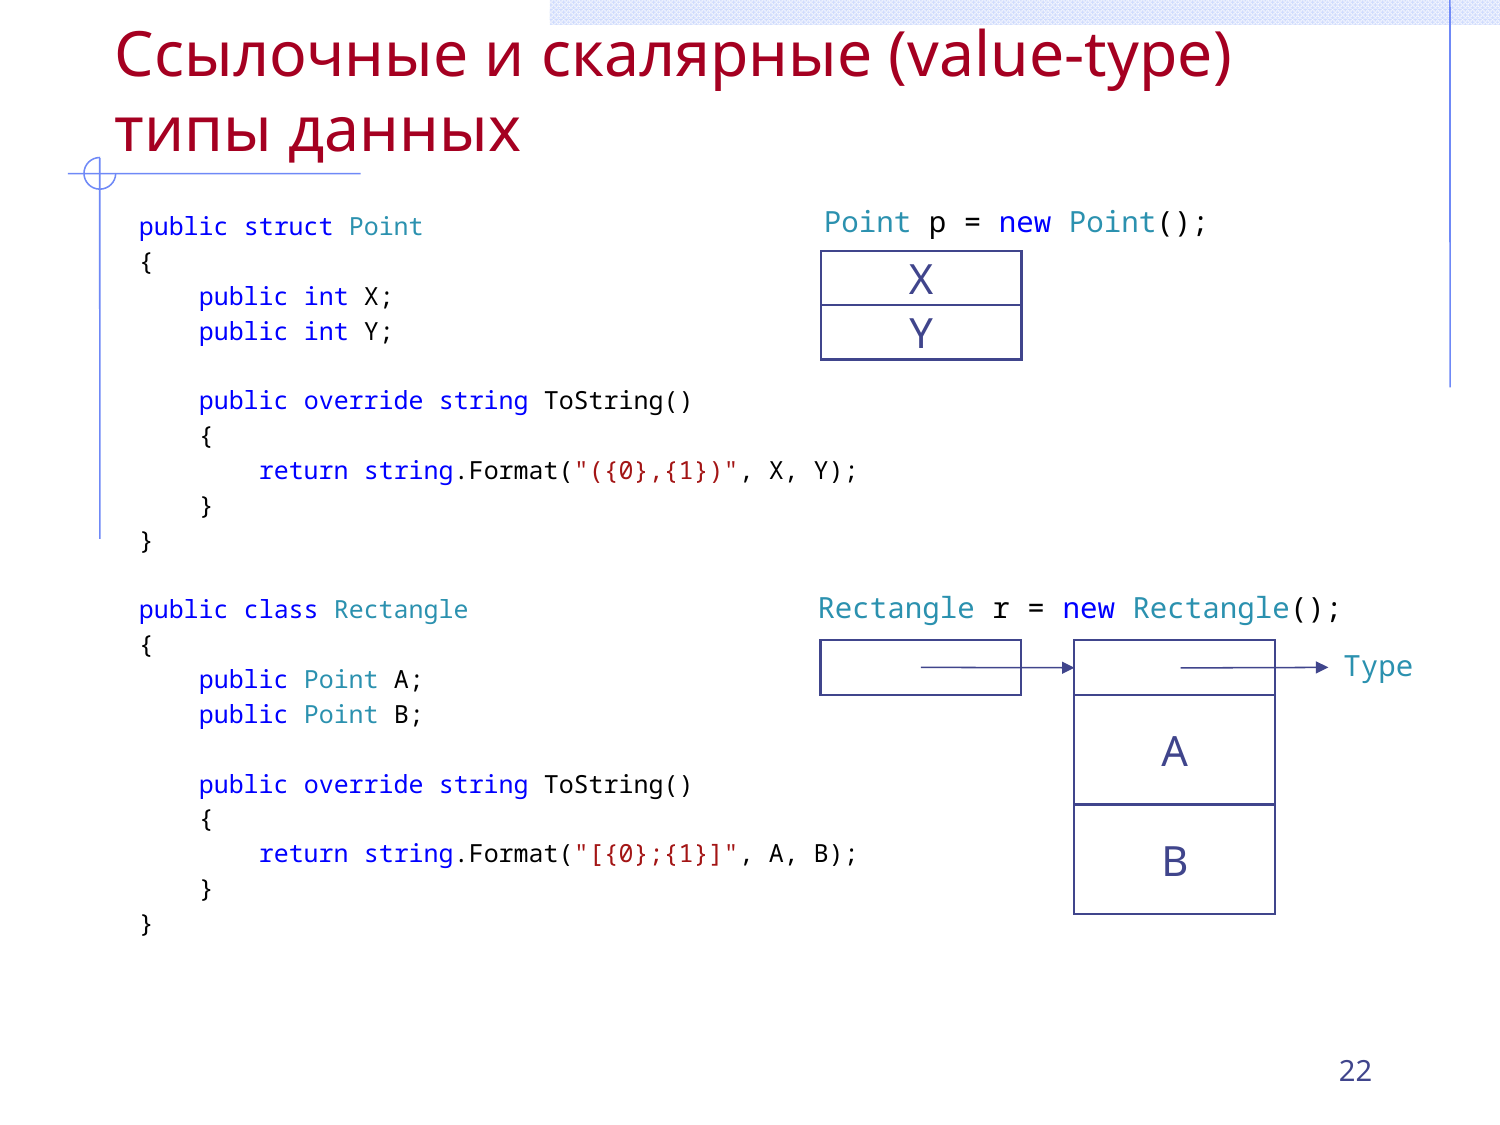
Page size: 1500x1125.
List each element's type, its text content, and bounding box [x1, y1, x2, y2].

text_box Y [820, 304, 1023, 361]
slide_number 22 [1074, 1025, 1388, 1100]
text_box [819, 639, 1022, 696]
text_box Rectangle r = new Rectangle(); [802, 581, 1382, 650]
text_box Point p = new Point(); [809, 196, 1317, 263]
text_box B [1073, 804, 1276, 915]
text_box Type [1328, 639, 1436, 695]
text_box X [820, 263, 1023, 304]
picture [549, 0, 1449, 25]
title Ссылочные и скалярные (value-type) типы данных [99, 24, 1375, 172]
picture [1451, 0, 1500, 25]
text_box [1073, 639, 1276, 696]
text_box public struct Point { public int X; public int Y; public override string ToString() { return string.Format("({0},{1})", X, Y); } } public class Rectangle { public Point A; public Point B; public override string ToString() { return string.Format("[{0};{1}]", A, B); } } [123, 203, 1376, 948]
text_box A [1073, 696, 1276, 804]
